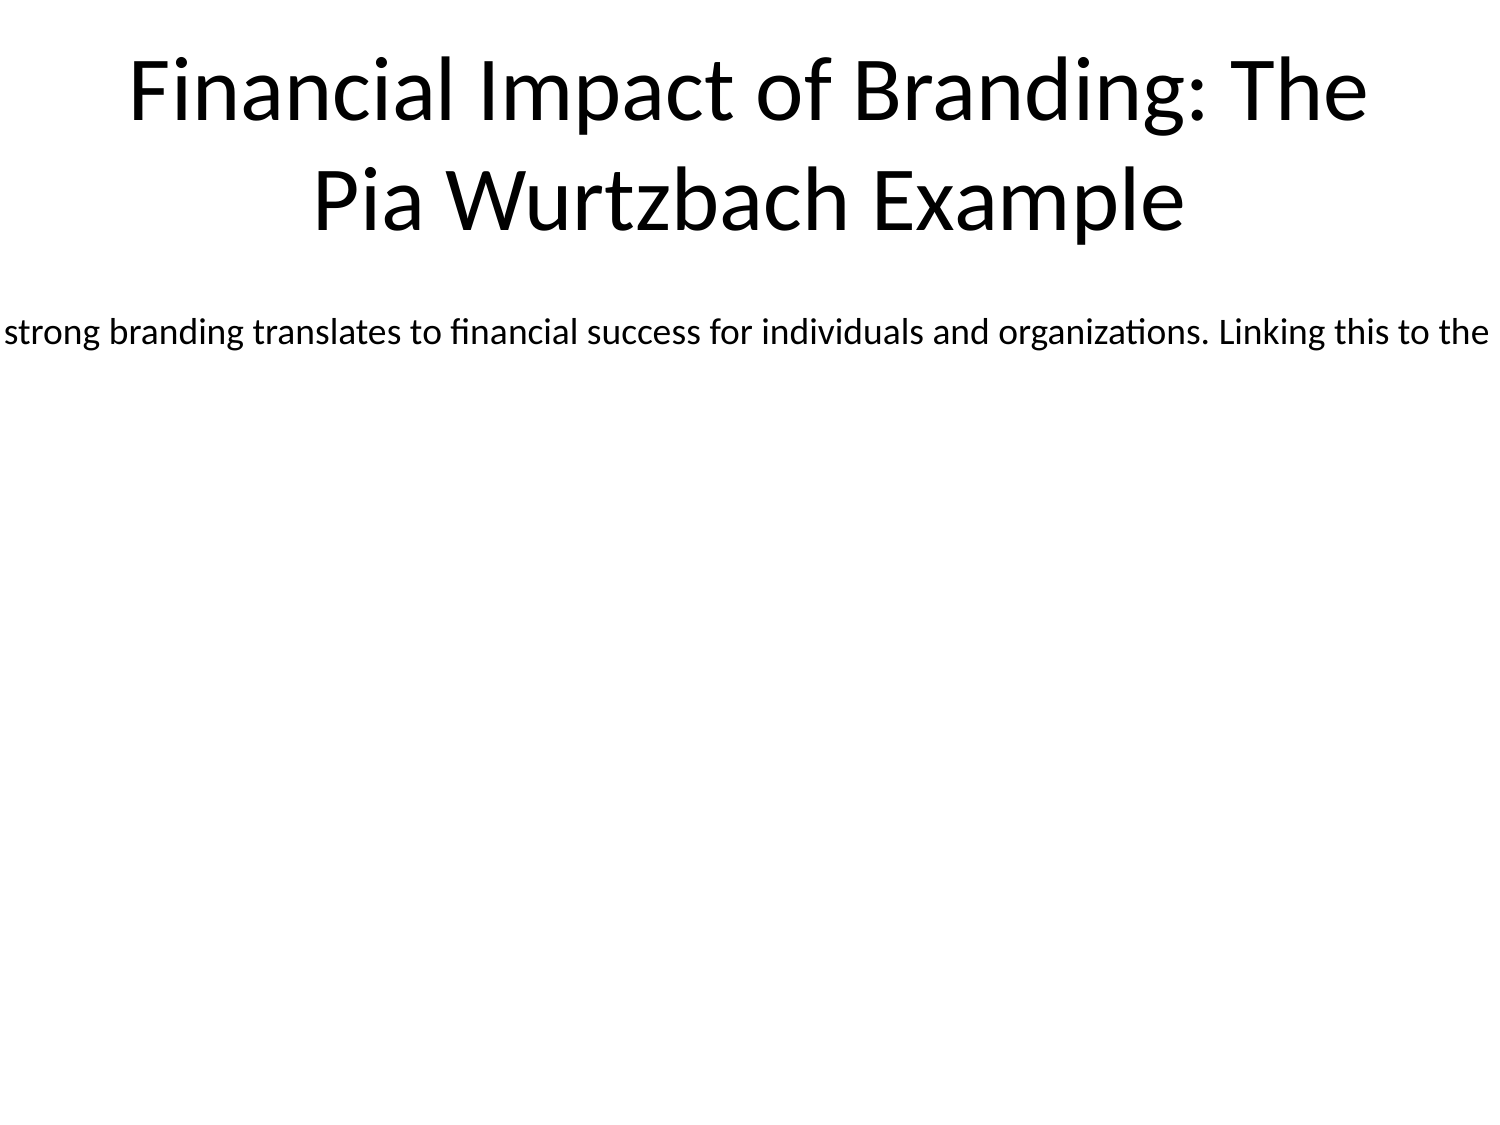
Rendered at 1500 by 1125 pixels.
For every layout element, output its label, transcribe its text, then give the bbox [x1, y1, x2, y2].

text_box - Case study: Pia Wurtzbach's brand and its influence. How strong branding translates to financial success for individuals and organizations. Linking this to the bank's bottom line. [0, 224, 1500, 360]
title Financial Impact of Branding: The Pia Wurtzbach Example [75, 45, 1425, 224]
